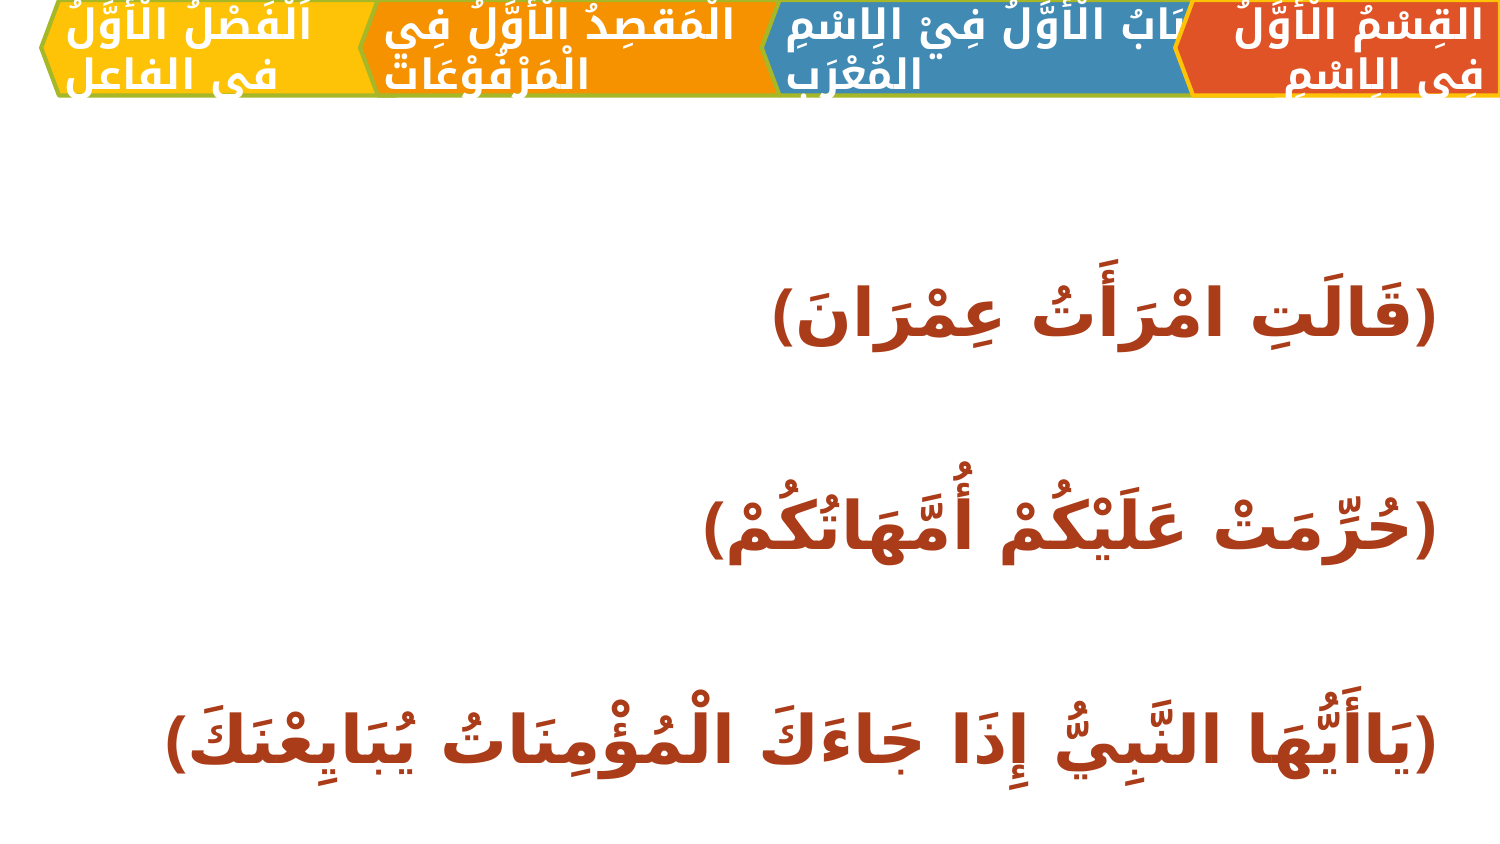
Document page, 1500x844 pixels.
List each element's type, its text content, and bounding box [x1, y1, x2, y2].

text_box القِسْمُ الْأَوَّلُ فِي الِاسْمِ [1173, 0, 1500, 98]
list ﴿قَالَتِ امْرَأَتُ عِمْرَانَ﴾ ﴿حُرِّمَتْ عَلَيْكُمْ أُمَّهَاتُكُمْ﴾ ﴿يَاأَيُّهَا النَّبِيُّ إِذَا جَاءَكَ الْمُؤْمِنَاتُ يُبَايِعْنَكَ﴾ [29, 102, 1471, 824]
text_box اَلبَابُ الْأَوَّلُ فِيْ الِاسْمِ المُعْرَبِ [759, 0, 1192, 98]
text_box الْمَقصِدُ الْأَوَّلُ فِي الْمَرْفُوْعَات [358, 0, 778, 98]
text_box اَلْفَصْلُ الْأَوَّلُ في الفاعل [39, 0, 377, 98]
